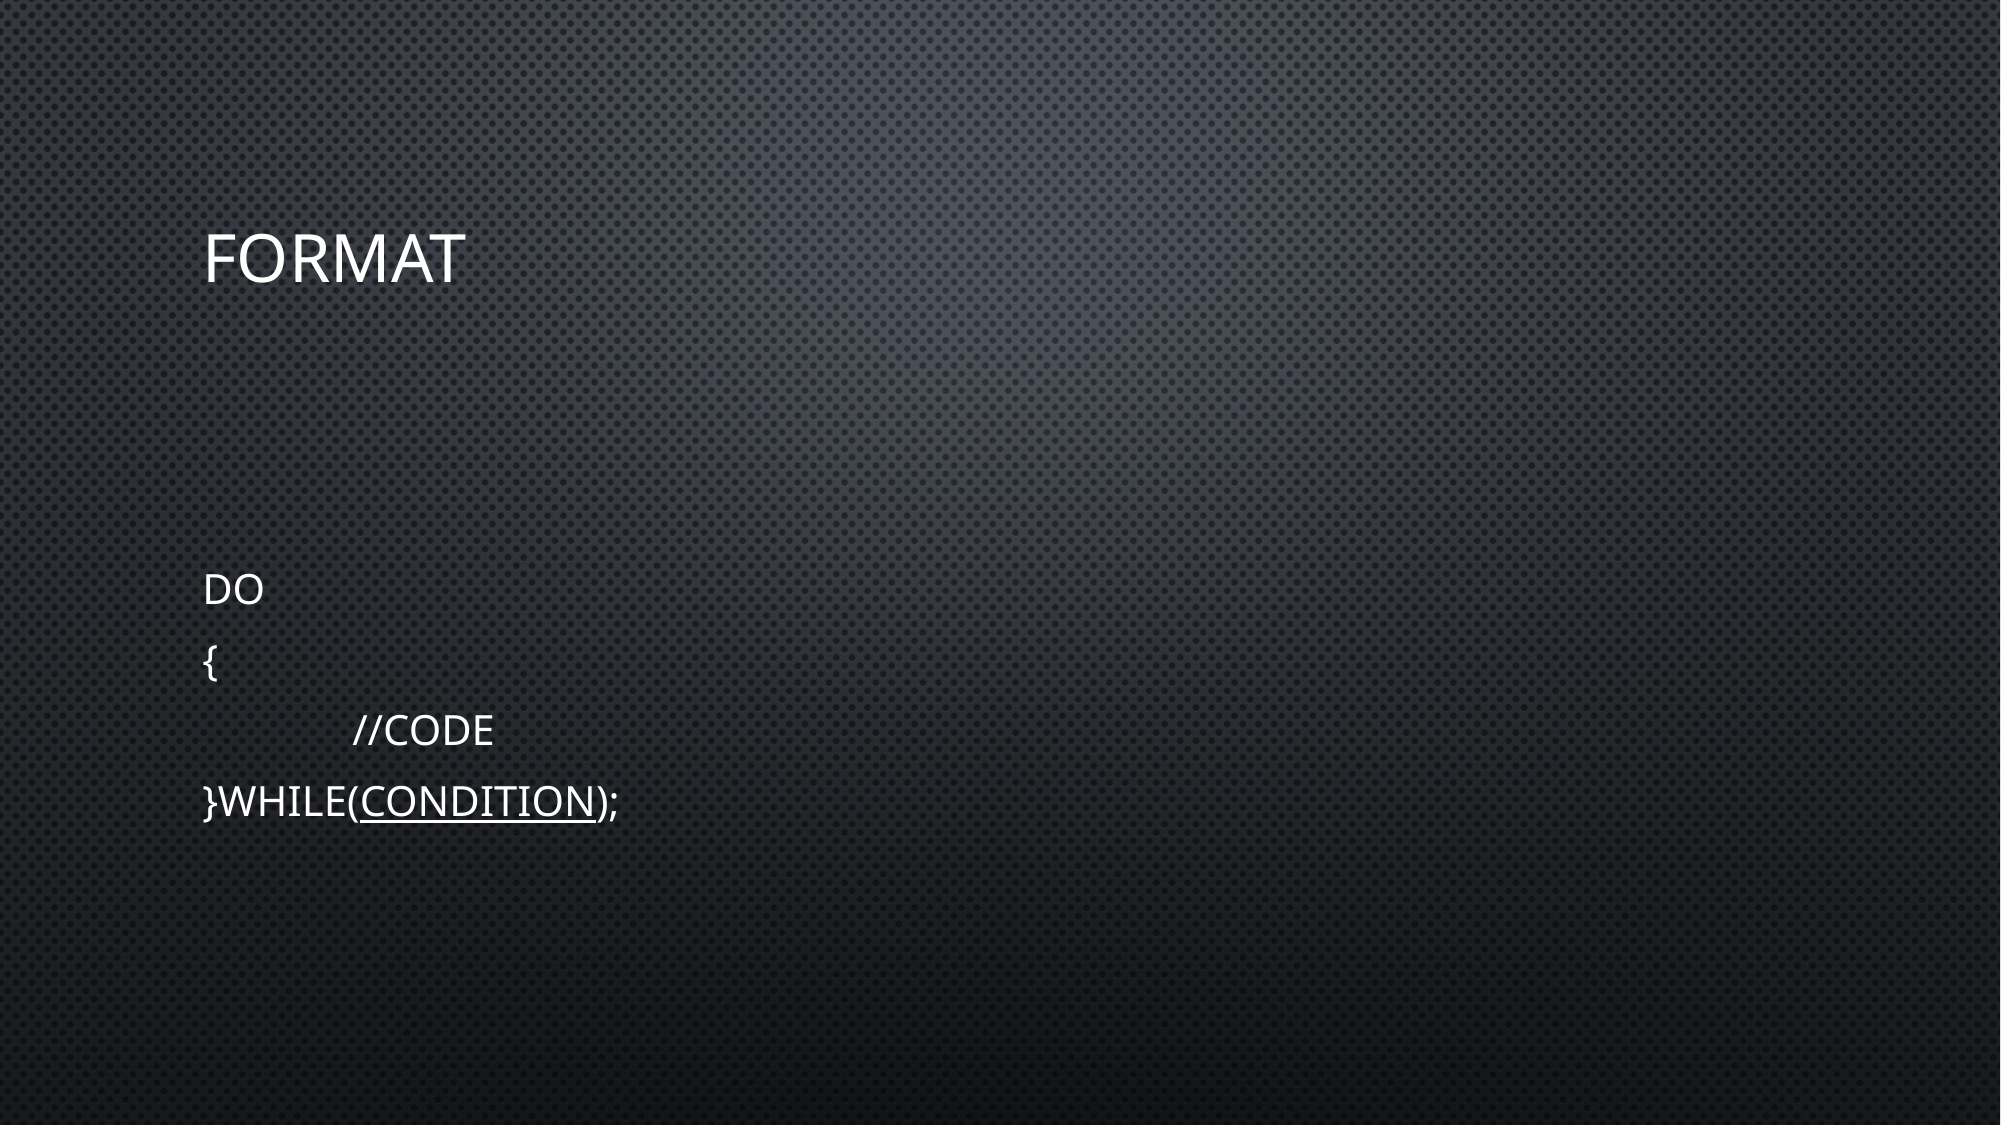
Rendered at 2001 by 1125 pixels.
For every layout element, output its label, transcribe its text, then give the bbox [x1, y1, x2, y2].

title Format [187, 99, 1813, 413]
list do { //code }while(condition); [187, 437, 1813, 950]
